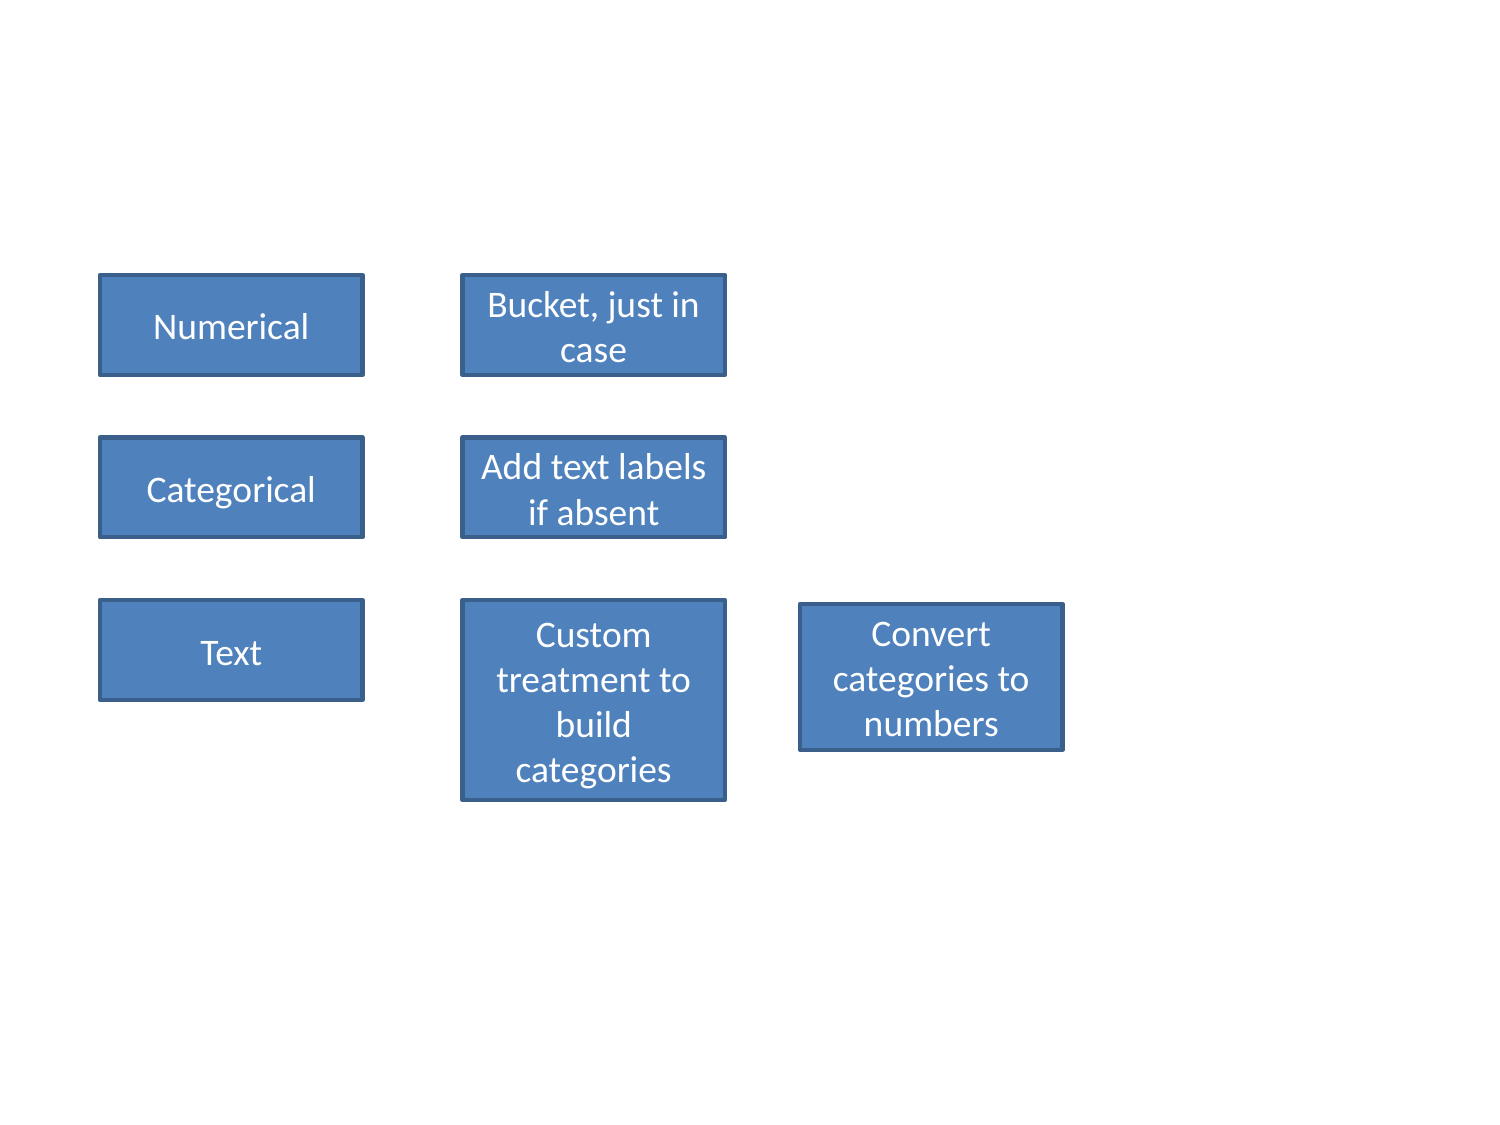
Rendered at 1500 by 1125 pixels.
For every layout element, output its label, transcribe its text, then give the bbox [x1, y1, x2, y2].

text_box Add text labels if absent [460, 435, 727, 539]
text_box Numerical [98, 273, 365, 377]
text_box Bucket, just in case [460, 273, 727, 377]
text_box Custom treatment to build categories [460, 598, 727, 802]
text_box Convert categories to numbers [798, 602, 1065, 752]
text_box Text [98, 598, 365, 702]
text_box Categorical [98, 435, 365, 539]
